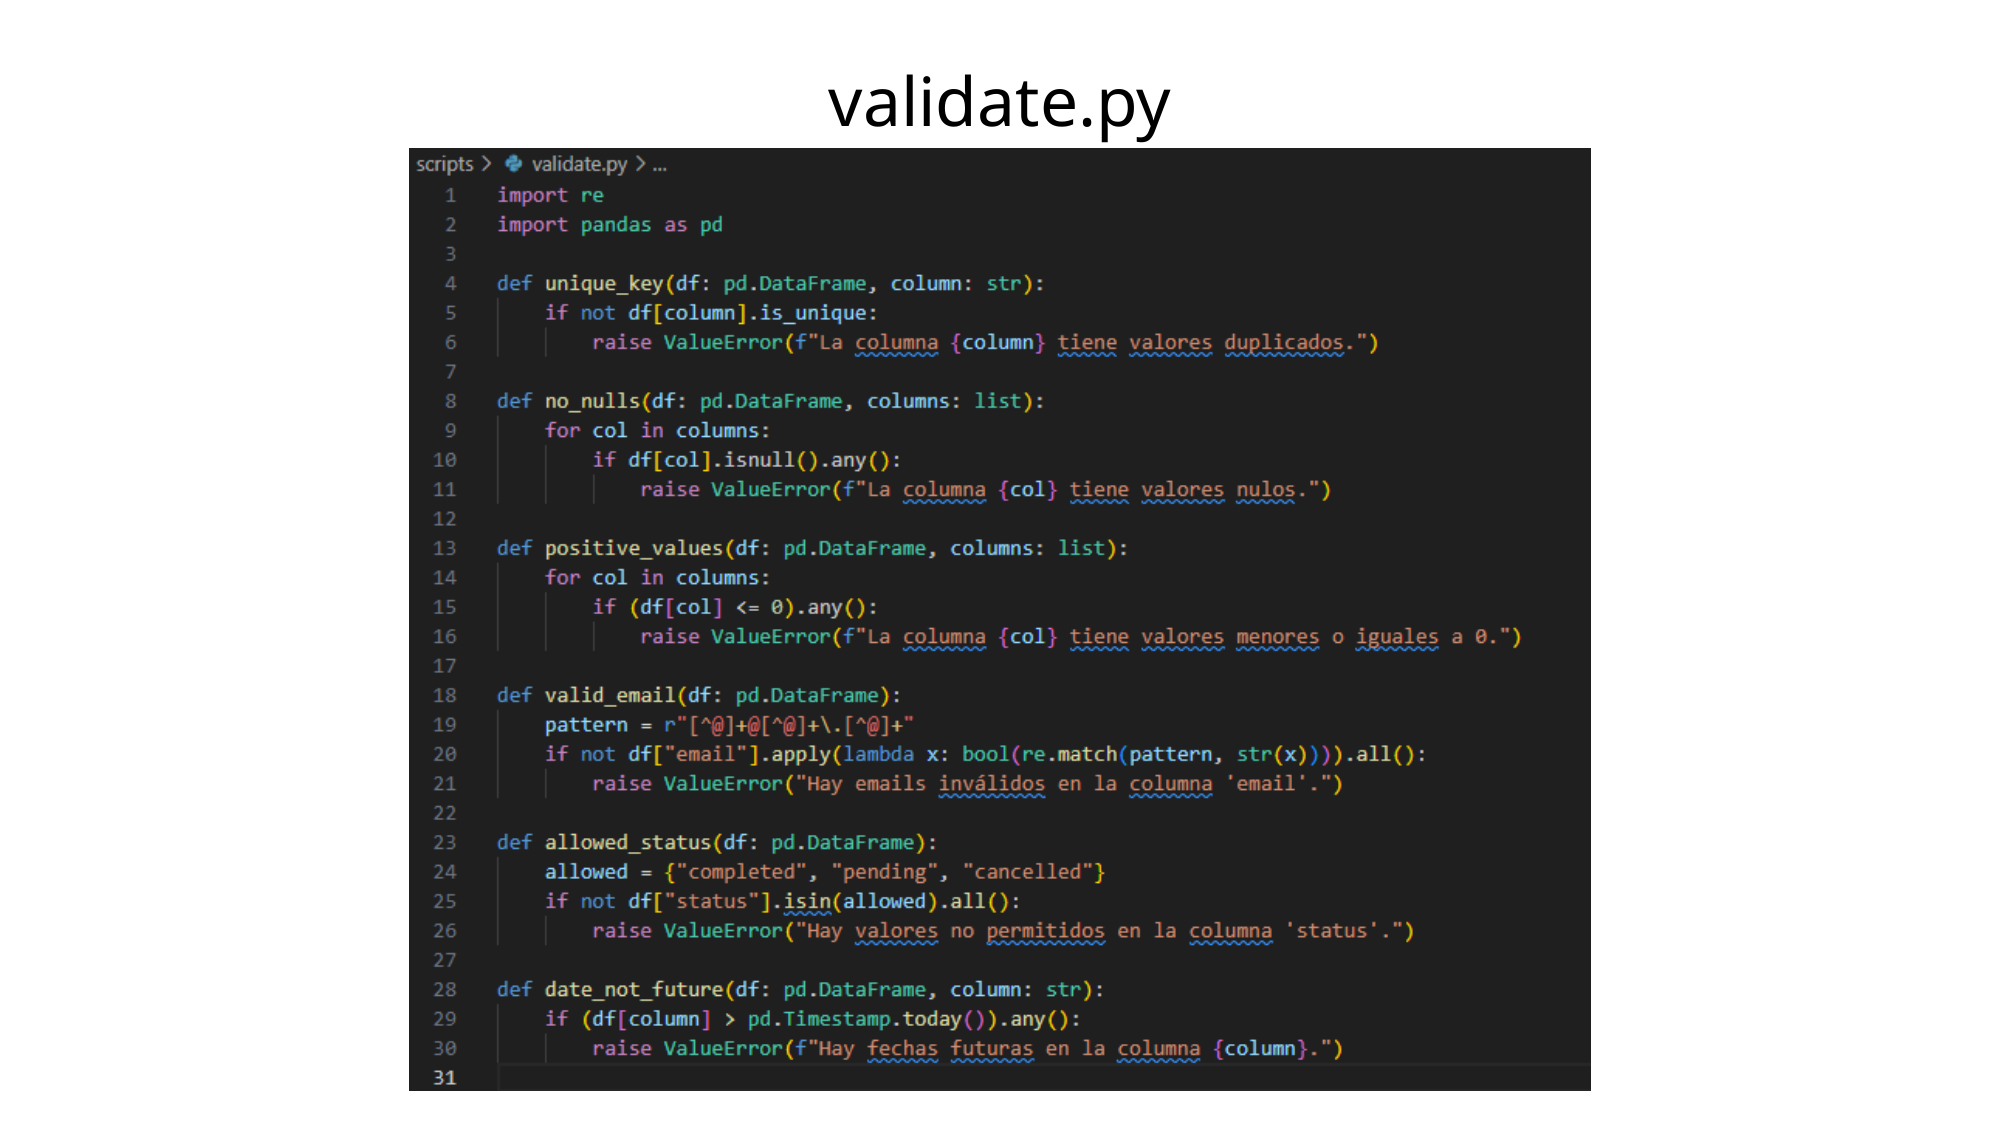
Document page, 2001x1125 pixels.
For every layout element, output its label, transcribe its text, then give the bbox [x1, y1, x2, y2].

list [409, 147, 1591, 1092]
title validate.py [137, 59, 1863, 149]
